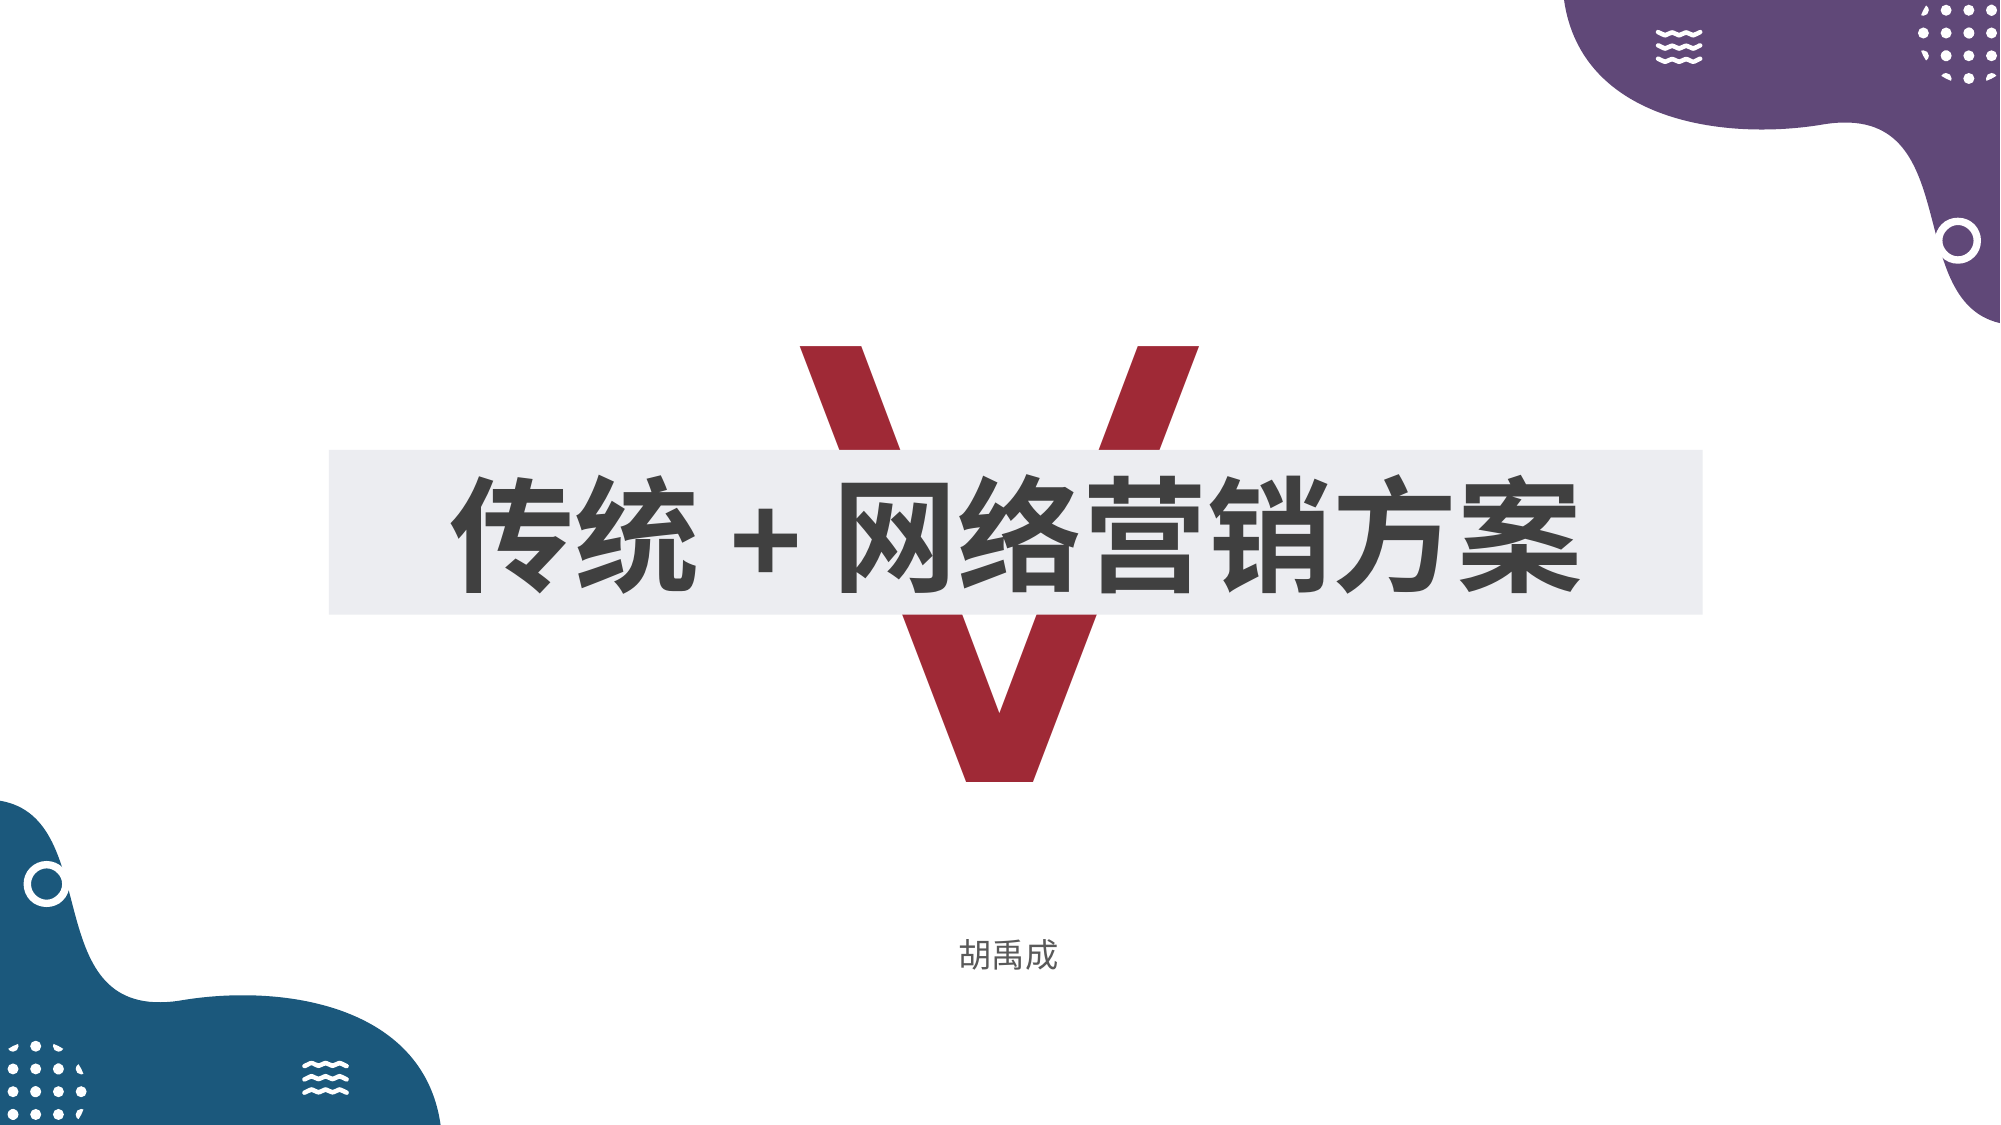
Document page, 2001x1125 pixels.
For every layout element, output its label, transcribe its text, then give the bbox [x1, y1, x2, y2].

text_box 传统+网络营销方案 [328, 449, 1703, 615]
text_box 胡禹成 [720, 907, 1297, 982]
text_box Ⅴ [780, 177, 1220, 449]
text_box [0, 800, 441, 1125]
text_box Ⅴ [780, 615, 1220, 907]
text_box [1563, 0, 2000, 325]
